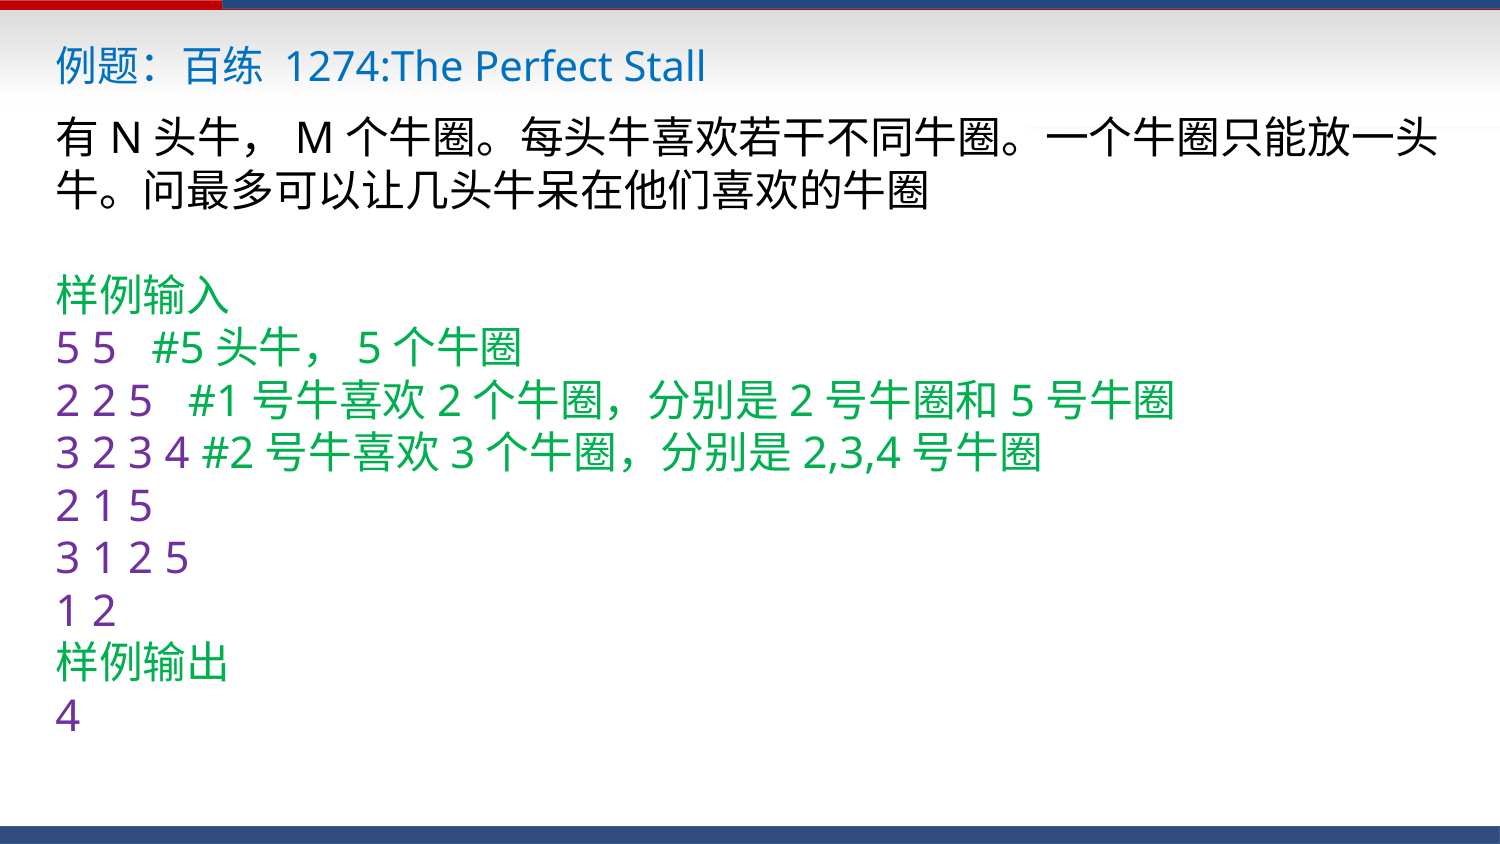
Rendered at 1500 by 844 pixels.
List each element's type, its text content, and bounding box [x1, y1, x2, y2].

picture [0, 10, 1500, 129]
text_box 有N头牛，M个牛圈。每头牛喜欢若干不同牛圈。一个牛圈只能放一头牛。问最多可以让几头牛呆在他们喜欢的牛圈 样例输入 5 5 #5头牛，5个牛圈 2 2 5 #1号牛喜欢2个牛圈，分别是2号牛圈和5号牛圈 3 2 3 4 #2号牛喜欢3个牛圈，分别是2,3,4号牛圈 2 1 5 3 1 2 5 1 2 样例输出 4 [40, 102, 1458, 748]
text_box 例题：百练 1274:The Perfect Stall [41, 32, 1054, 102]
